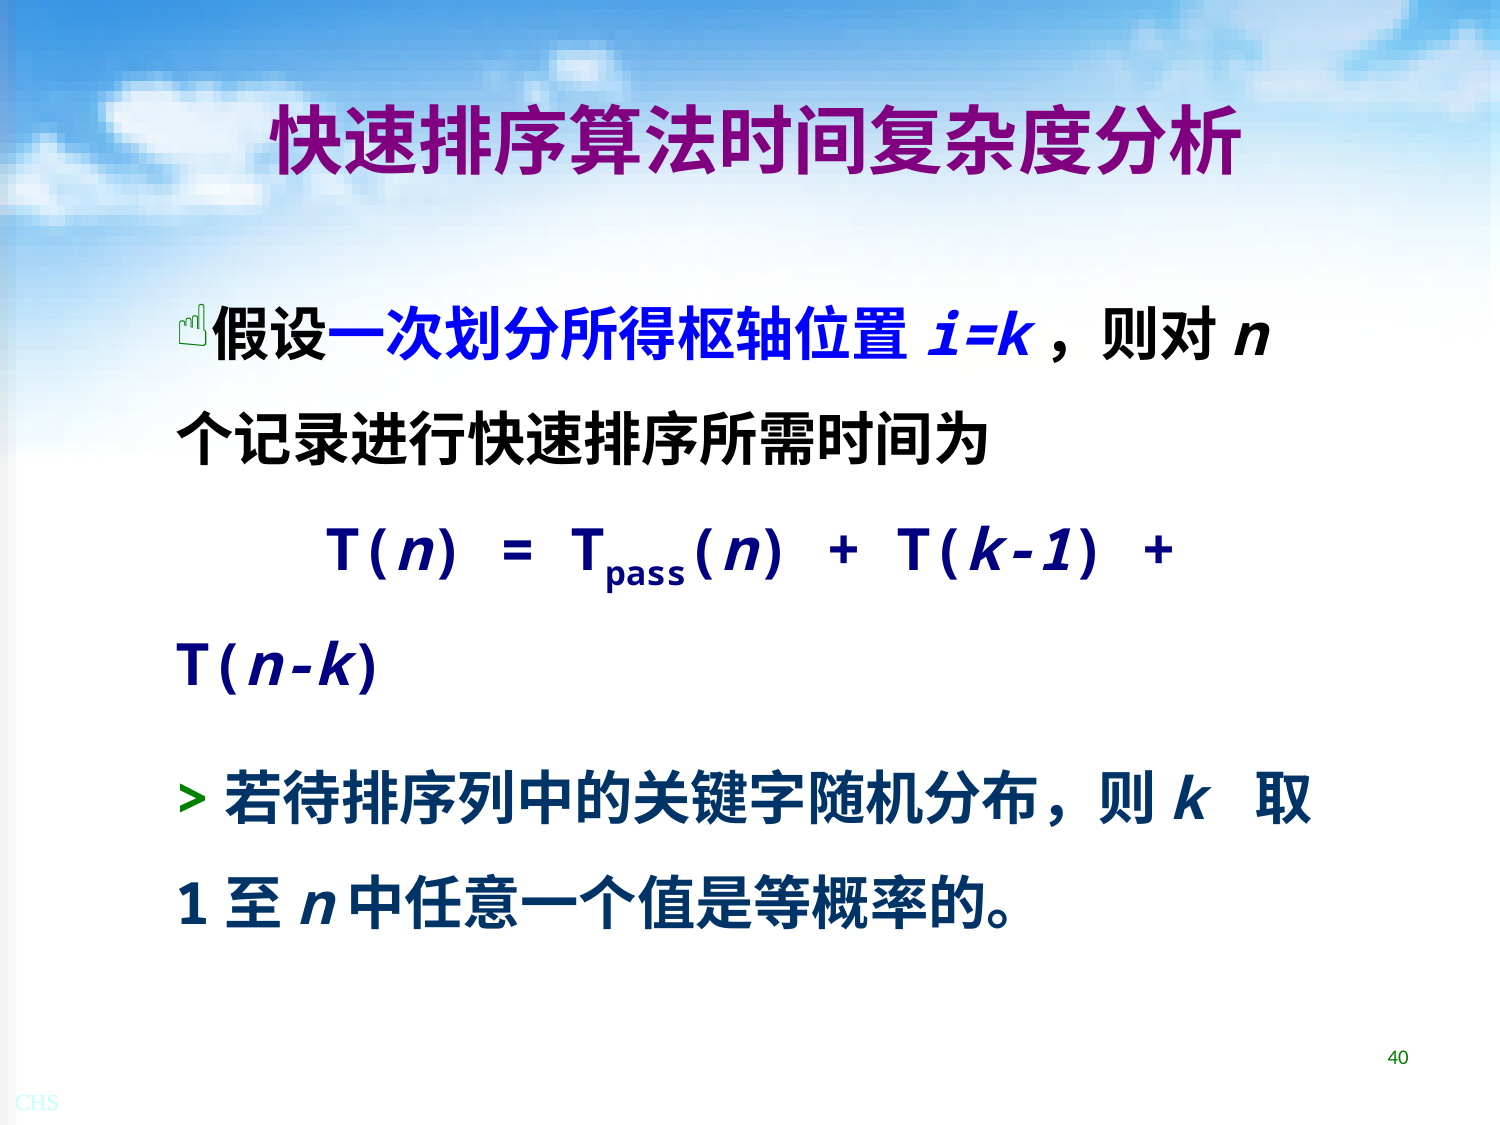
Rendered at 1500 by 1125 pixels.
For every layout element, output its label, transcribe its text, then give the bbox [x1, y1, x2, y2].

title 快速排序算法时间复杂度分析 [175, 44, 1337, 233]
slide_number 40 [1366, 1041, 1430, 1071]
picture [0, 0, 1500, 1125]
list 假设一次划分所得枢轴位置i=k，则对n个记录进行快速排序所需时间为 T(n) = Tpass(n) + T(k-1) + T(n-k) >若待排序列中的关键字随机分布，则k 取1至n中任意一个值是等概率的。 [175, 262, 1337, 1009]
